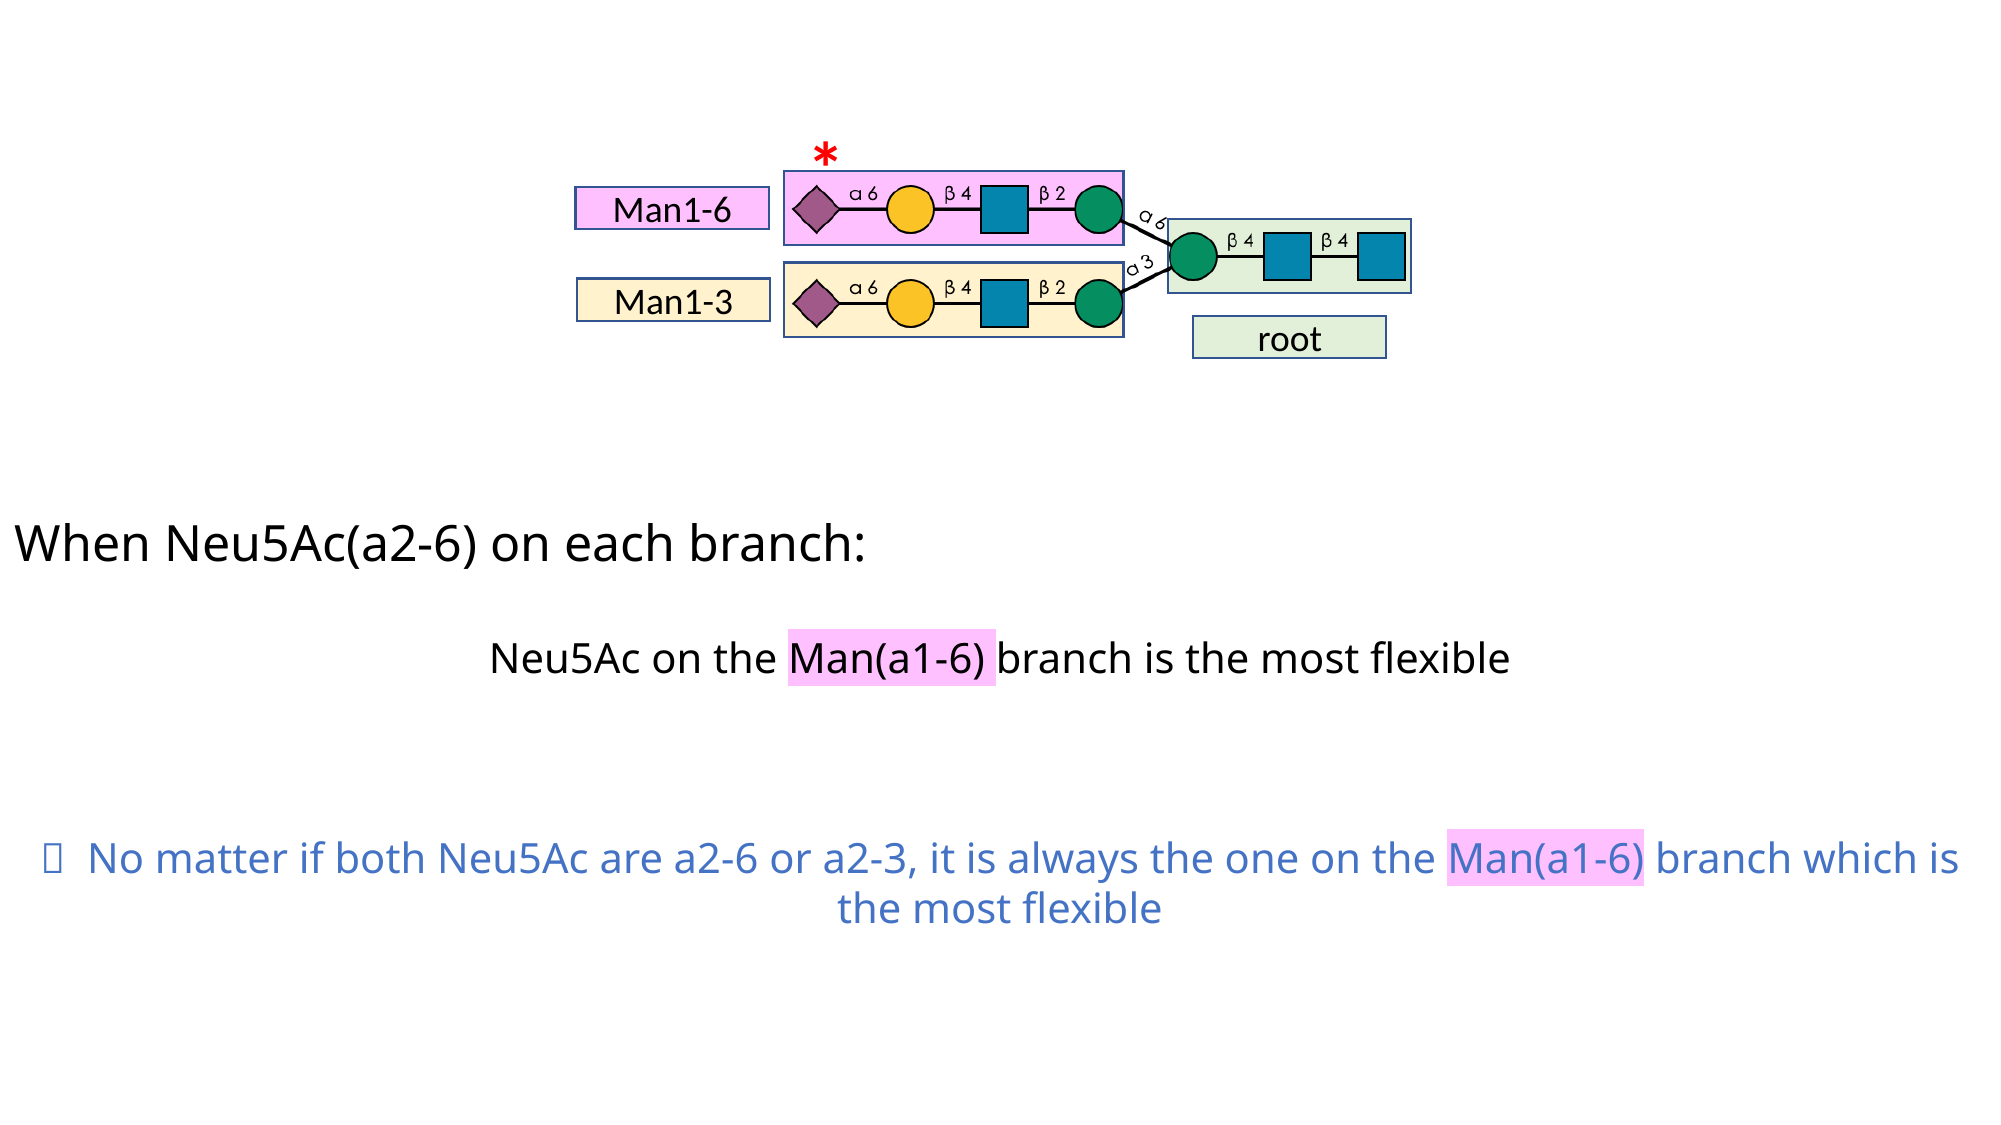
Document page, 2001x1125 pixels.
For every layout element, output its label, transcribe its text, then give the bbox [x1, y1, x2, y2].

picture [768, 110, 1428, 402]
text_box Man1-3 [576, 277, 768, 322]
text_box When Neu5Ac(a2-6) on each branch: Neu5Ac on the Man(a1-6) branch is the most flexible  No matter if both Neu5Ac are a2-6 or a2-3, it is always the one on the Man(a1-6) branch which is the most flexible [0, 504, 2000, 940]
text_box Man1-6 [574, 186, 768, 230]
